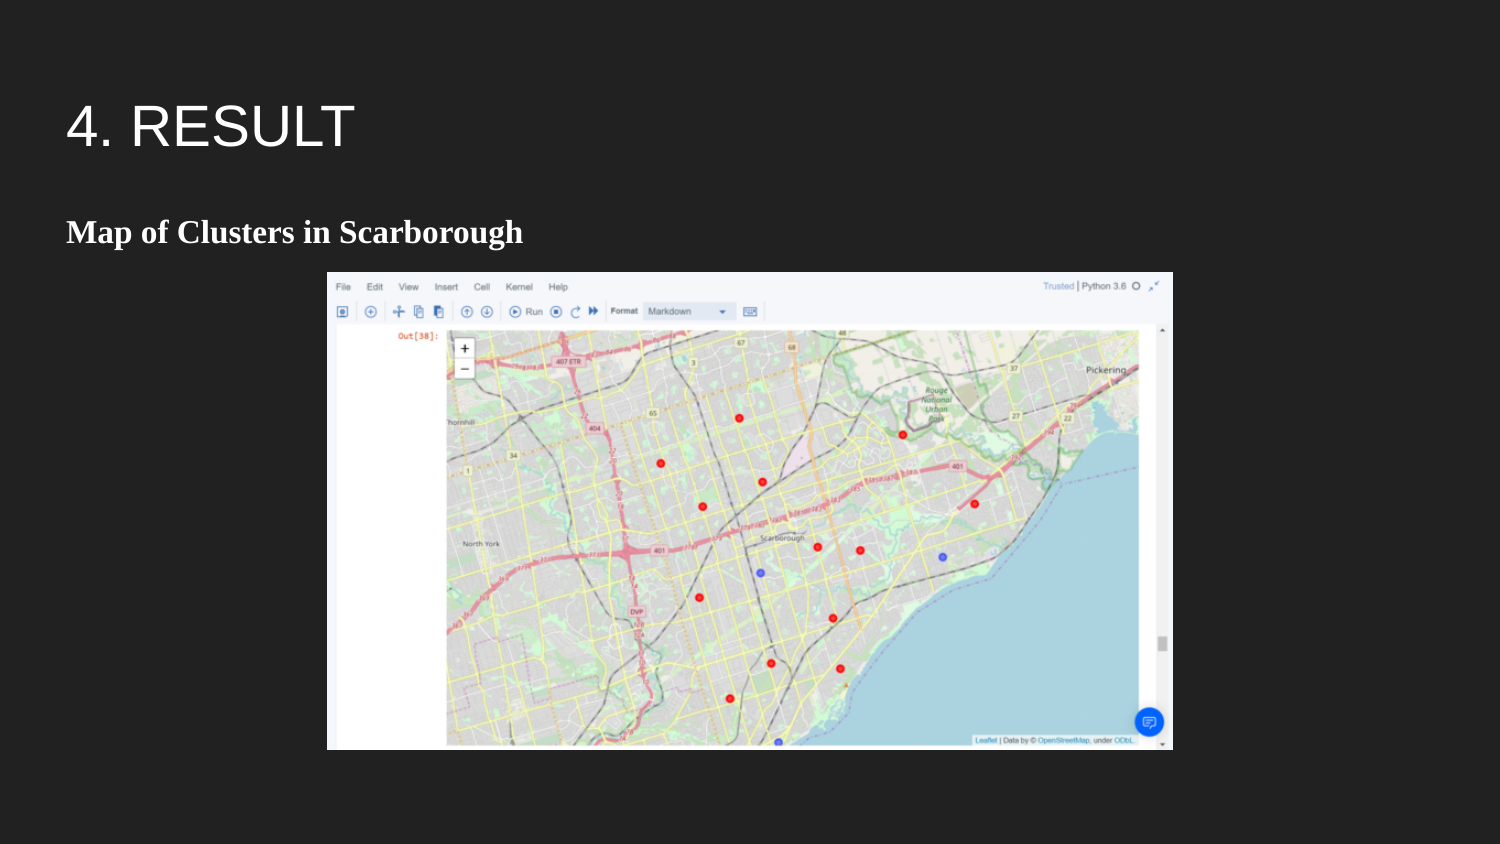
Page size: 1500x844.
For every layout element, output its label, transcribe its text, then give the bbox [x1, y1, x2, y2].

list Map of Clusters in Scarborough [51, 189, 1449, 750]
title 4. RESULT [51, 72, 1449, 167]
picture [327, 272, 1173, 750]
